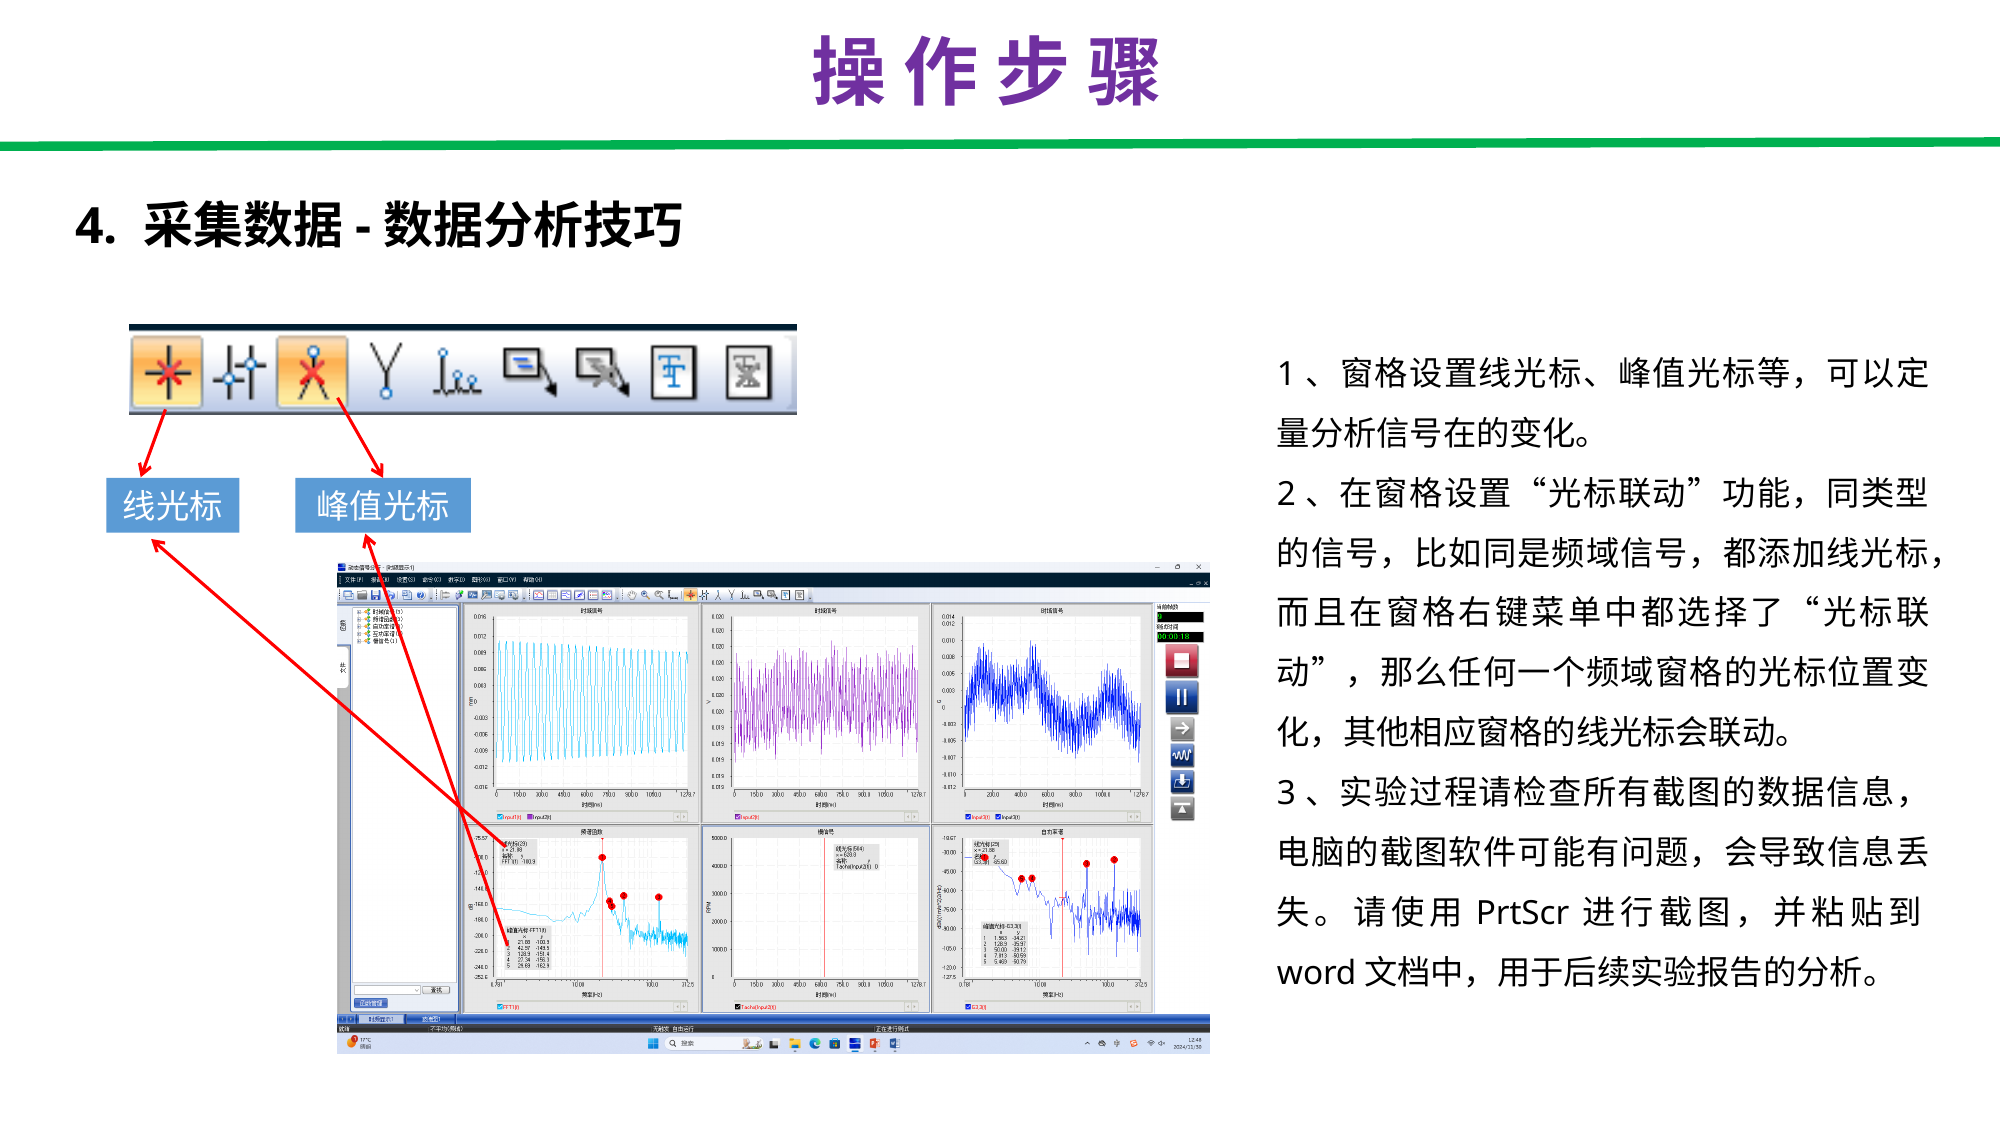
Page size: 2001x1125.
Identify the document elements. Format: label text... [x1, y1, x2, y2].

text_box 线光标 [106, 477, 240, 533]
picture [129, 324, 797, 415]
text_box 操 作 步 骤 [796, 17, 1204, 123]
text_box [140, 409, 166, 478]
text_box 1、窗格设置线光标、峰值光标等，可以定量分析信号在的变化。 2、在窗格设置“光标联动”功能，同类型的信号，比如同是频域信号，都添加线光标，而且在窗格右键菜单中都选择了“光标联动”，那么任何一个频域窗格的光标位置变化，其他相应窗格的线光标会联动。 3、实验过程请检查所有截图的数据信息，电脑的截图软件可能有问题，会导致信息丢失。请使用PrtScr进行截图，并粘贴到word文档中，用于后续实验报告的分析。 [1262, 324, 1945, 1021]
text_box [151, 538, 365, 847]
text_box 峰值光标 [295, 477, 471, 533]
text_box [365, 533, 508, 946]
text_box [337, 397, 384, 478]
text_box 4. 采集数据-数据分析技巧 [60, 185, 706, 261]
picture [337, 562, 1211, 1054]
